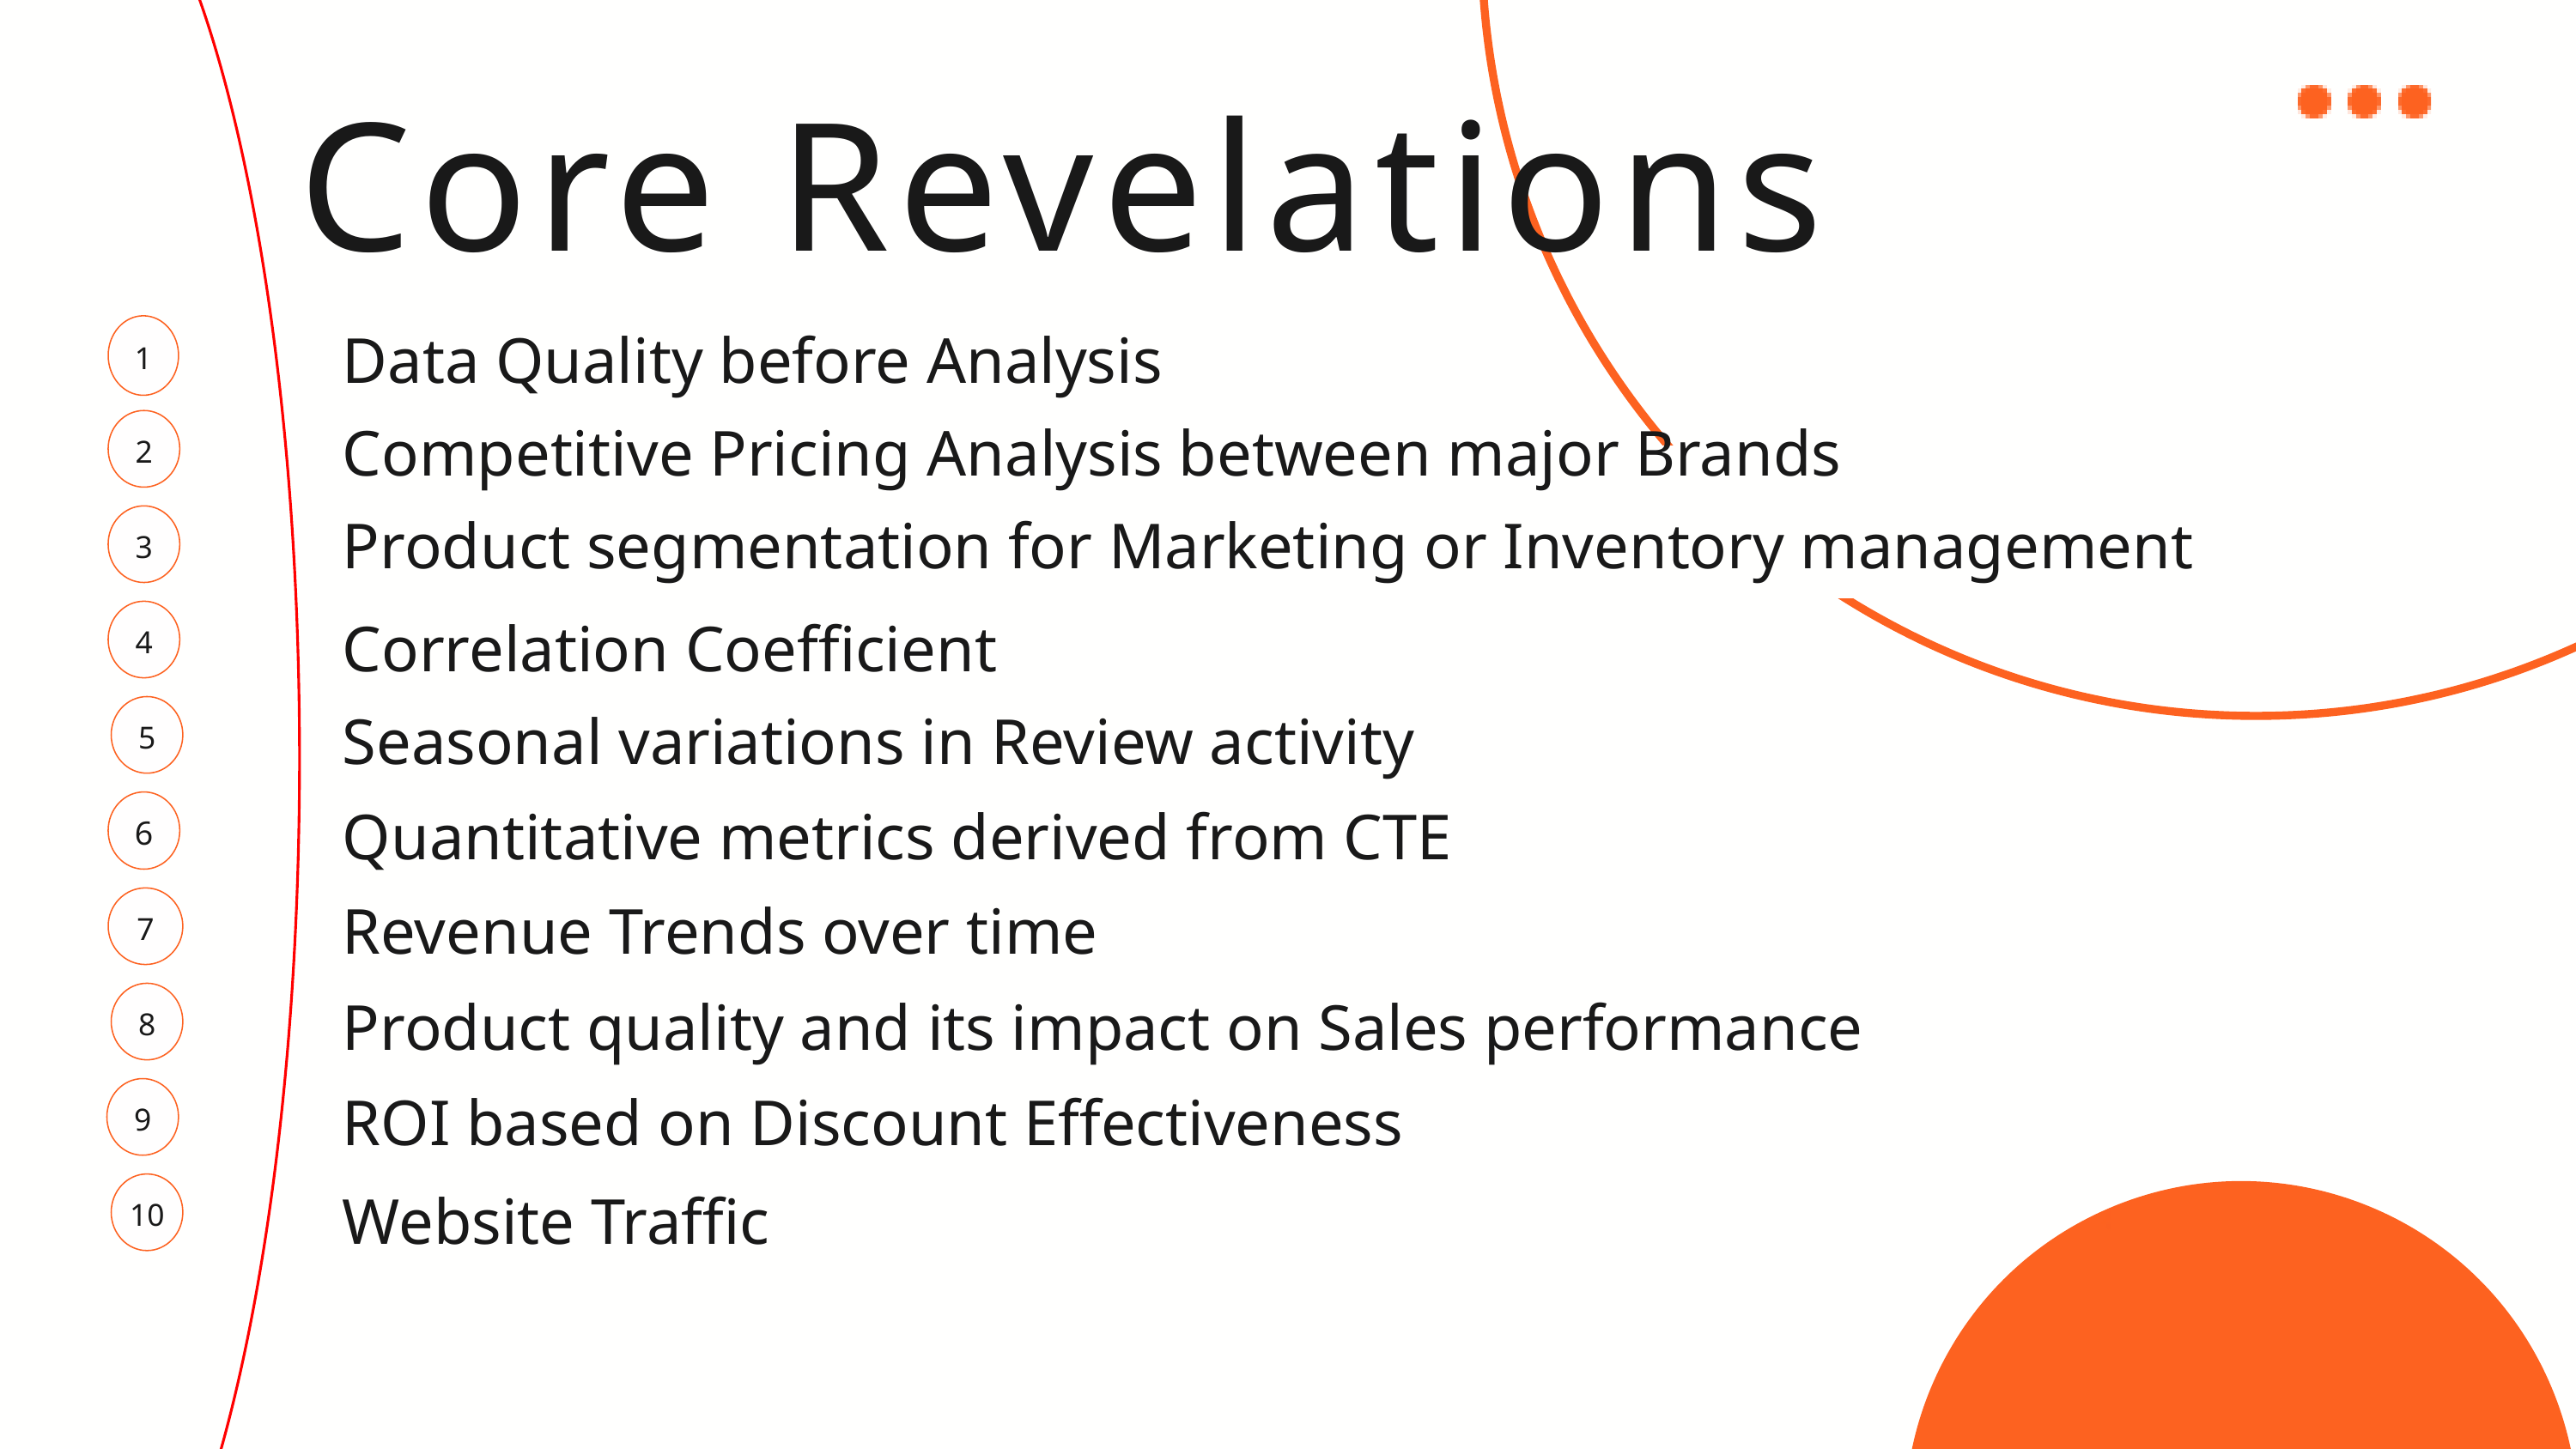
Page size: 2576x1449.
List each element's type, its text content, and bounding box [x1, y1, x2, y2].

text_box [106, 315, 2409, 1251]
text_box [1795, 1043, 2576, 1449]
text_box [1481, 0, 2576, 717]
text_box Core Revelations [307, 114, 1477, 288]
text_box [0, 0, 301, 1449]
